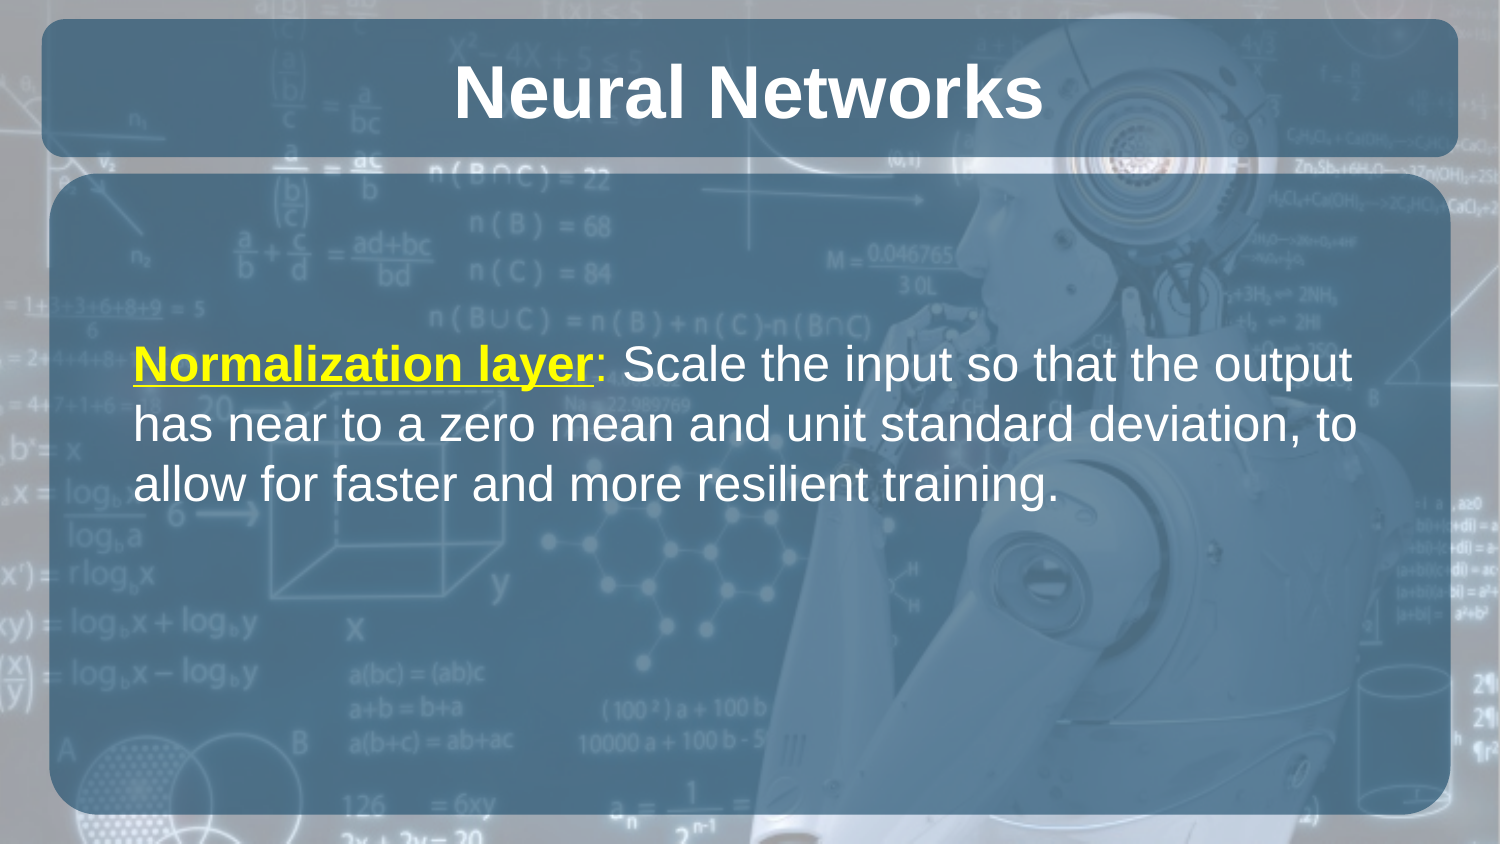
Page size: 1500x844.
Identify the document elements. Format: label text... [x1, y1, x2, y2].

text_box Normalization layer: Scale the input so that the output has near to a zero mean and unit standard deviation, to allow for faster and more resilient training. [117, 256, 1405, 746]
picture [0, 0, 1500, 844]
title Neural Networks [49, 43, 1451, 134]
